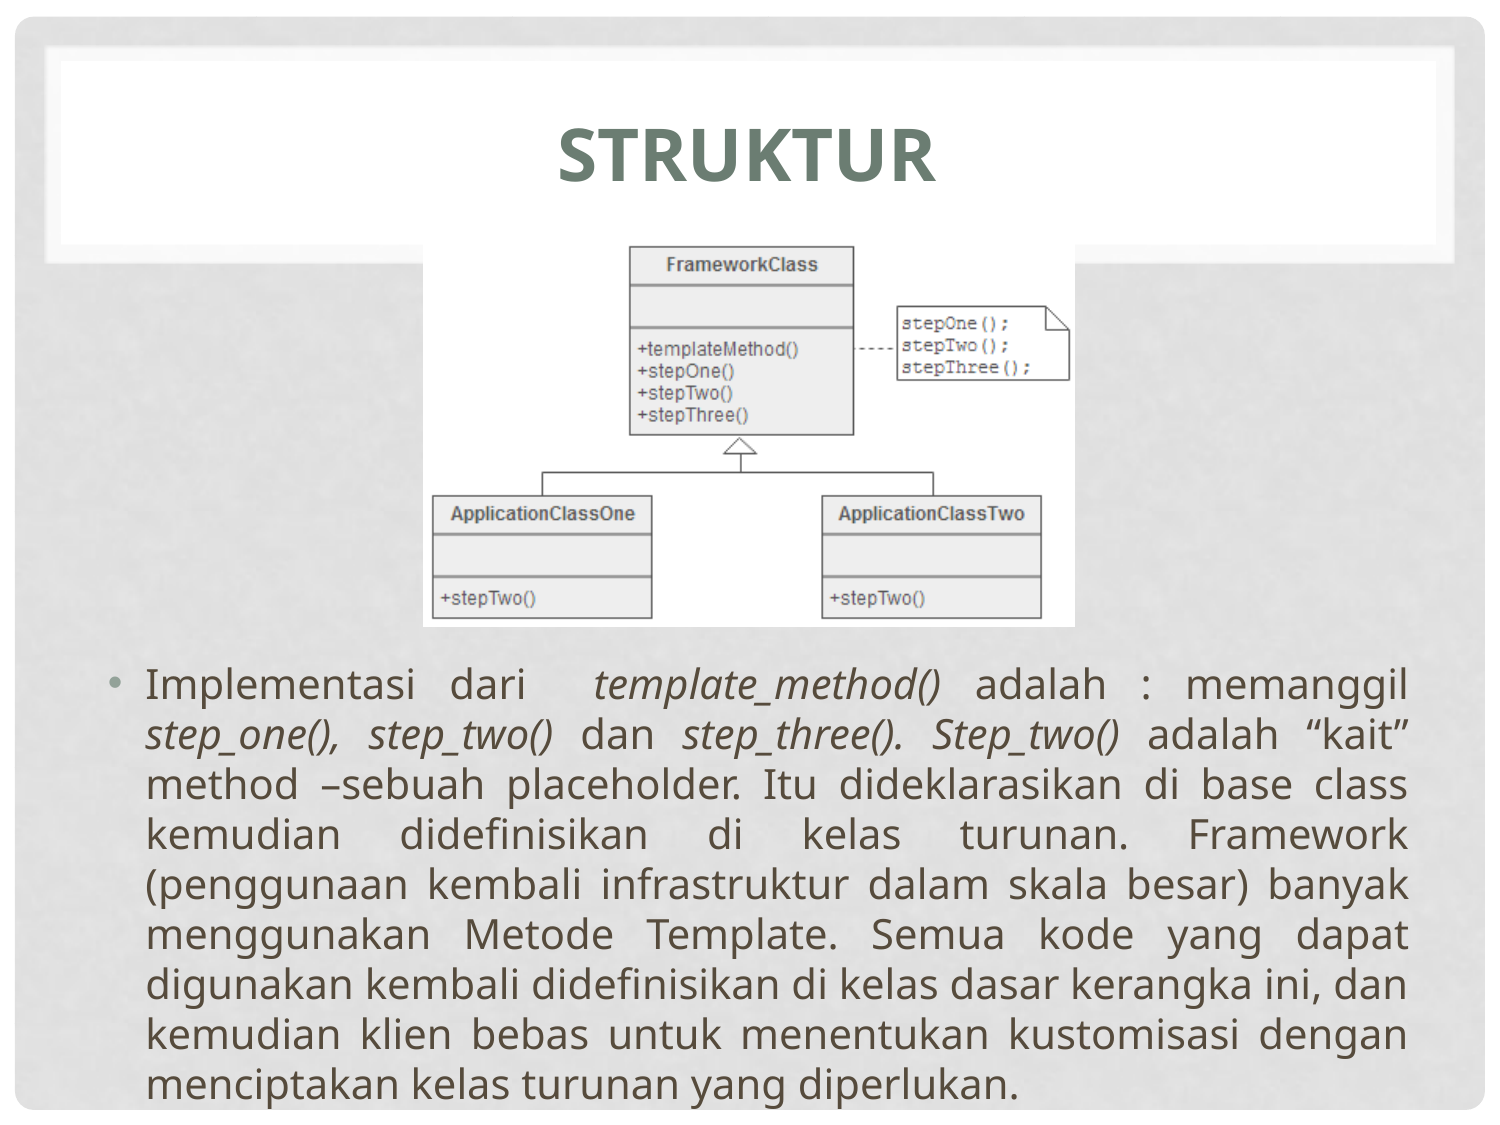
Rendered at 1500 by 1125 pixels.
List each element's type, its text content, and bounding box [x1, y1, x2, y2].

list Implementasi dari template_method() adalah : memanggil step_one(), step_two() dan step_three(). Step_two() adalah “kait” method –sebuah placeholder. Itu dideklarasikan di base class kemudian didefinisikan di kelas turunan. Framework (penggunaan kembali infrastruktur dalam skala besar) banyak menggunakan Metode Template. Semua kode yang dapat digunakan kembali didefinisikan di kelas dasar kerangka ini, dan kemudian klien bebas untuk menentukan kustomisasi dengan menciptakan kelas turunan yang diperlukan. [74, 450, 1425, 1125]
title Struktur [69, 66, 1425, 238]
picture [423, 237, 1076, 627]
